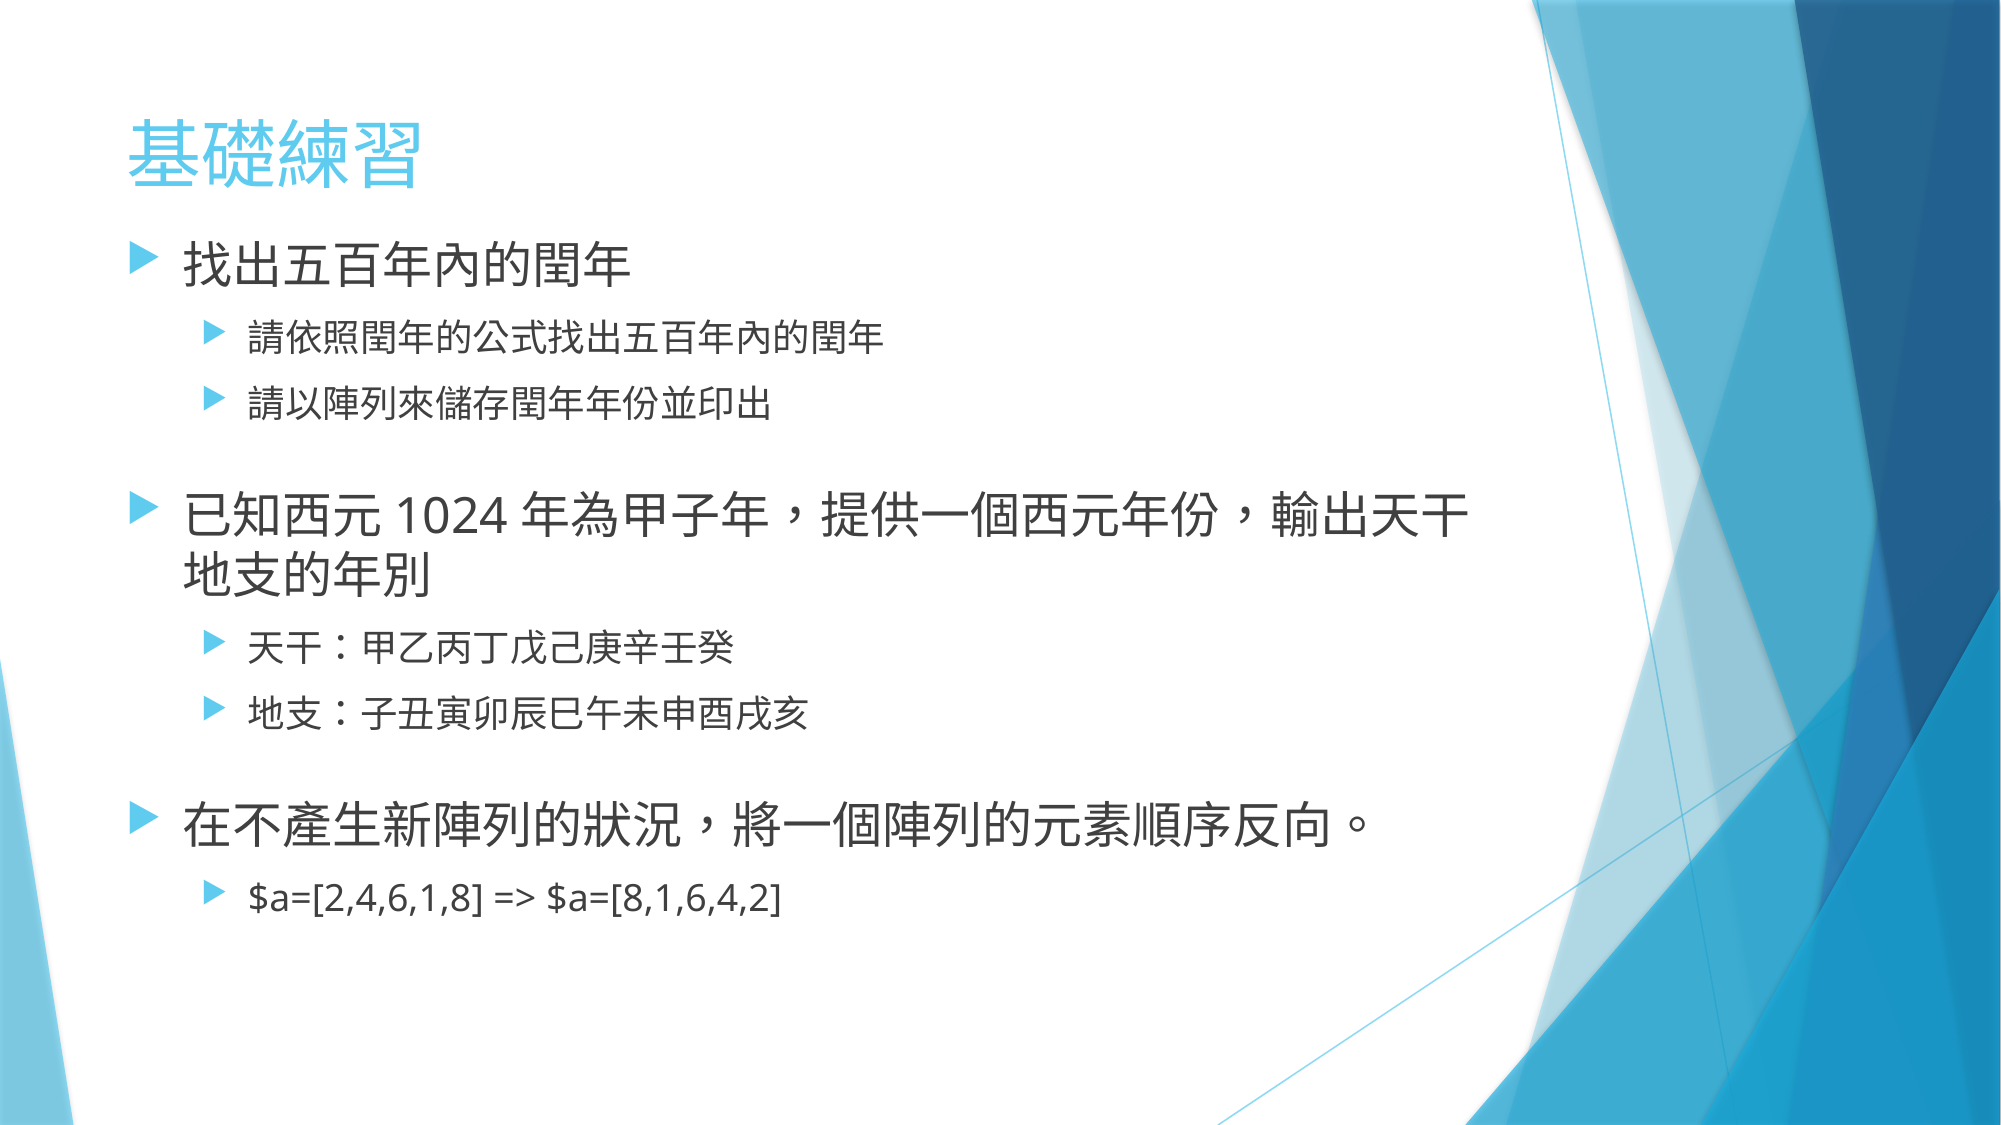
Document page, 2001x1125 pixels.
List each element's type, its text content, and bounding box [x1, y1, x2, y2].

title 基礎練習 [111, 99, 1522, 225]
list 找出五百年內的閏年 請依照閏年的公式找出五百年內的閏年 請以陣列來儲存閏年年份並印出 已知西元1024年為甲子年，提供一個西元年份，輸出天干地支的年別 天干：甲乙丙丁戊己庚辛壬癸 地支：子丑寅卯辰巳午未申酉戌亥 在不產生新陣列的狀況，將一個陣列的元素順序反向。 $a=[2,4,6,1,8] => $a=[8,1,6,4,2] [111, 225, 1522, 991]
